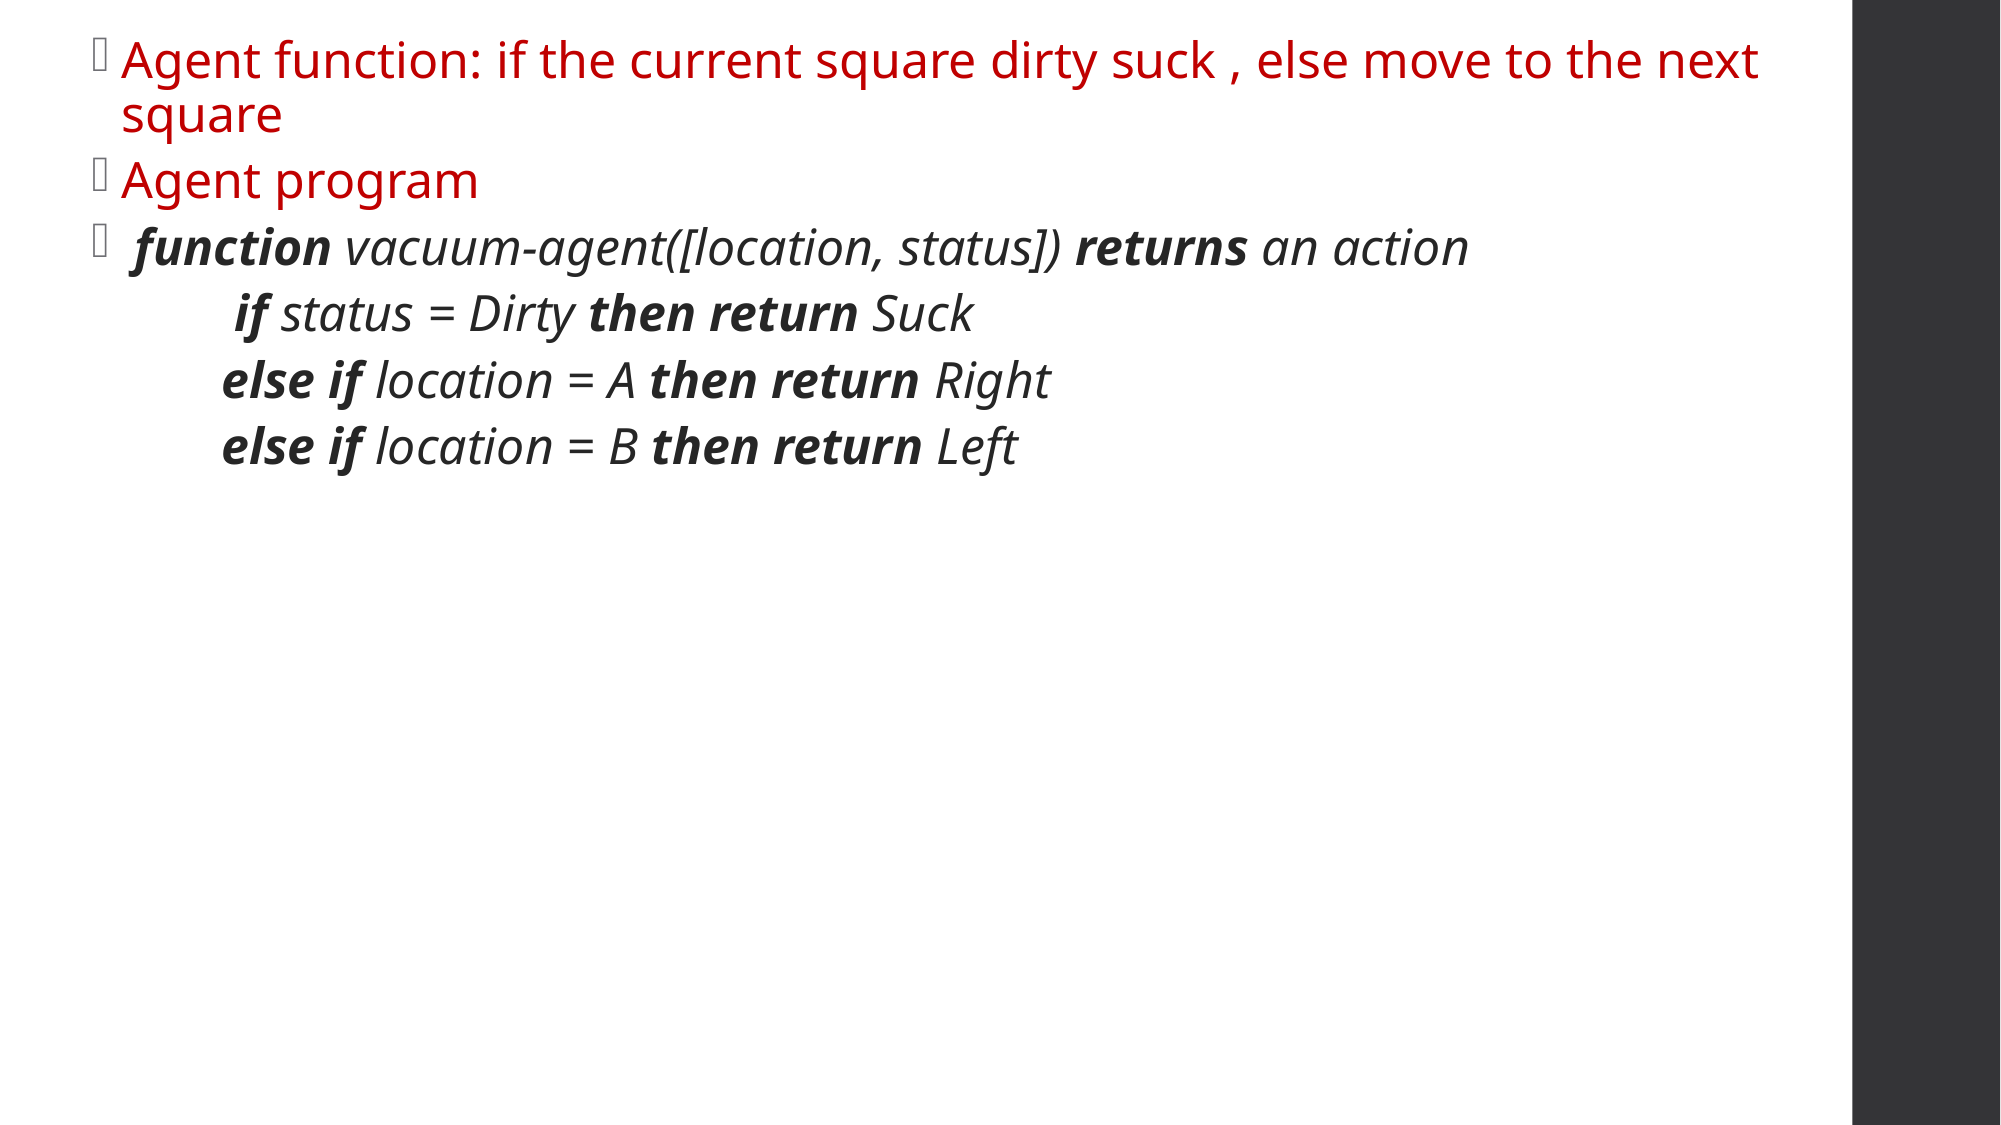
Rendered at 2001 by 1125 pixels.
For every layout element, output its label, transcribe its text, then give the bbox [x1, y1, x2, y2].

list Agent function: if the current square dirty suck , else move to the next square Agent program function vacuum-agent([location, status]) returns an action if status = Dirty then return Suck else if location = A then return Right else if location = B then return Left [31, 27, 1812, 1087]
